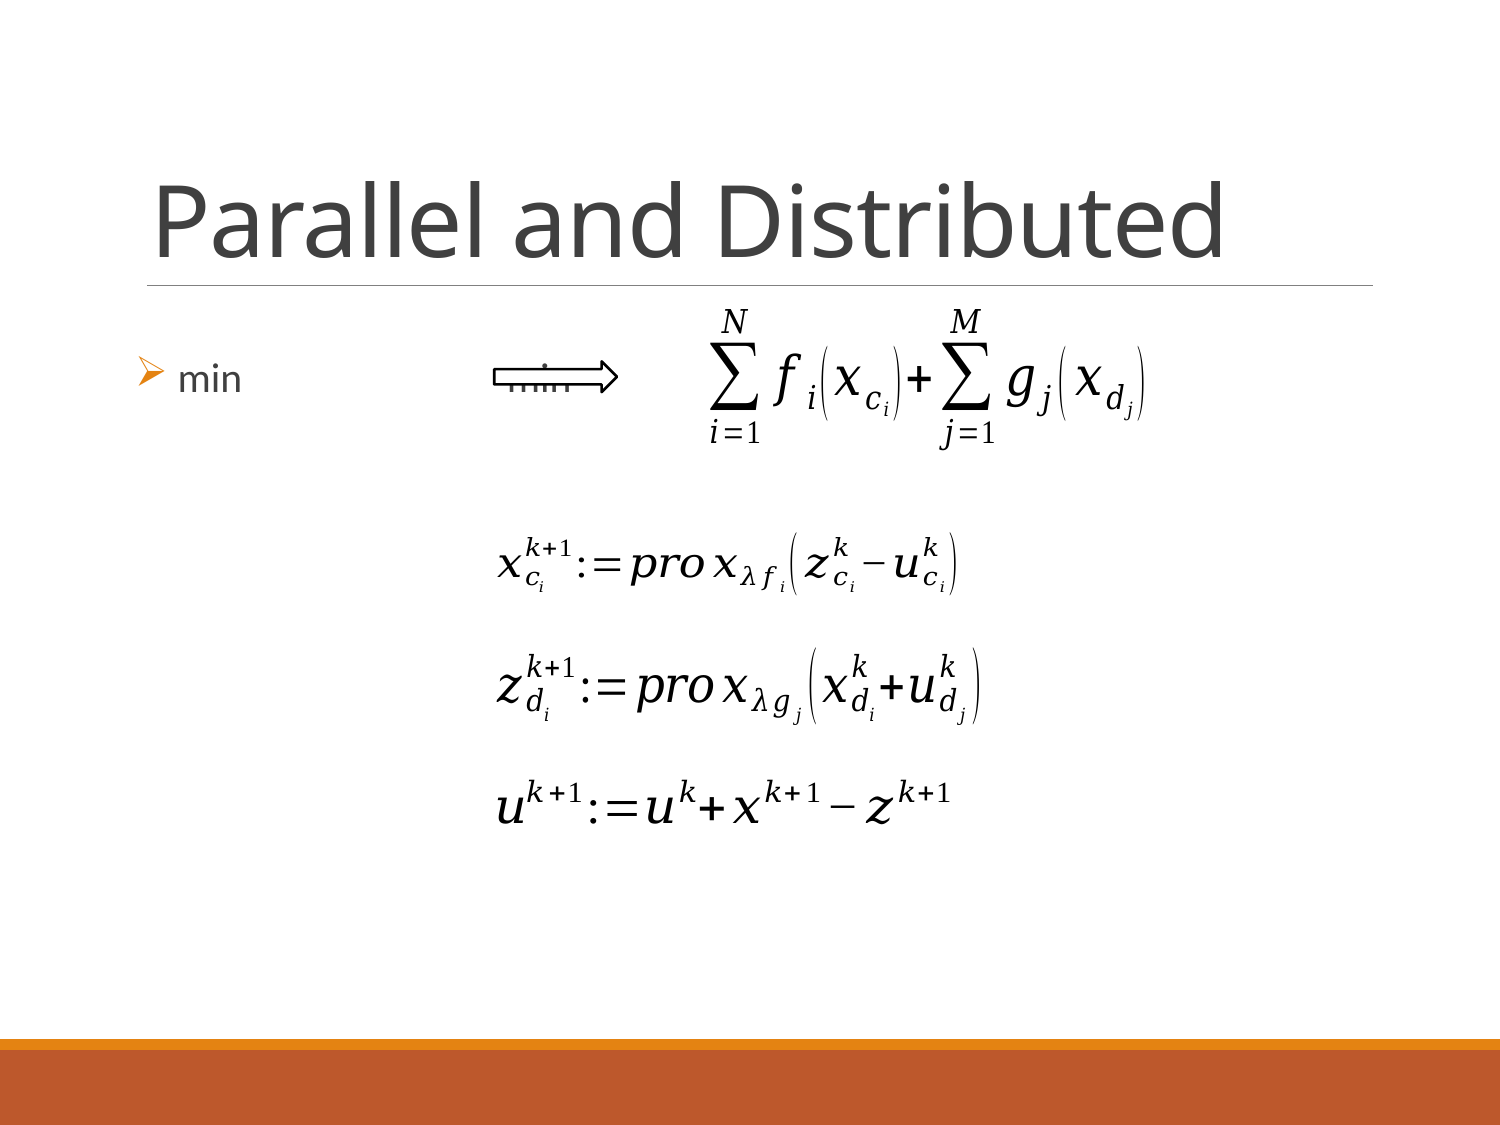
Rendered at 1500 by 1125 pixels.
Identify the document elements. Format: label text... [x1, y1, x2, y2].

text_box [492, 360, 618, 394]
title Parallel and Distributed [135, 47, 1373, 285]
